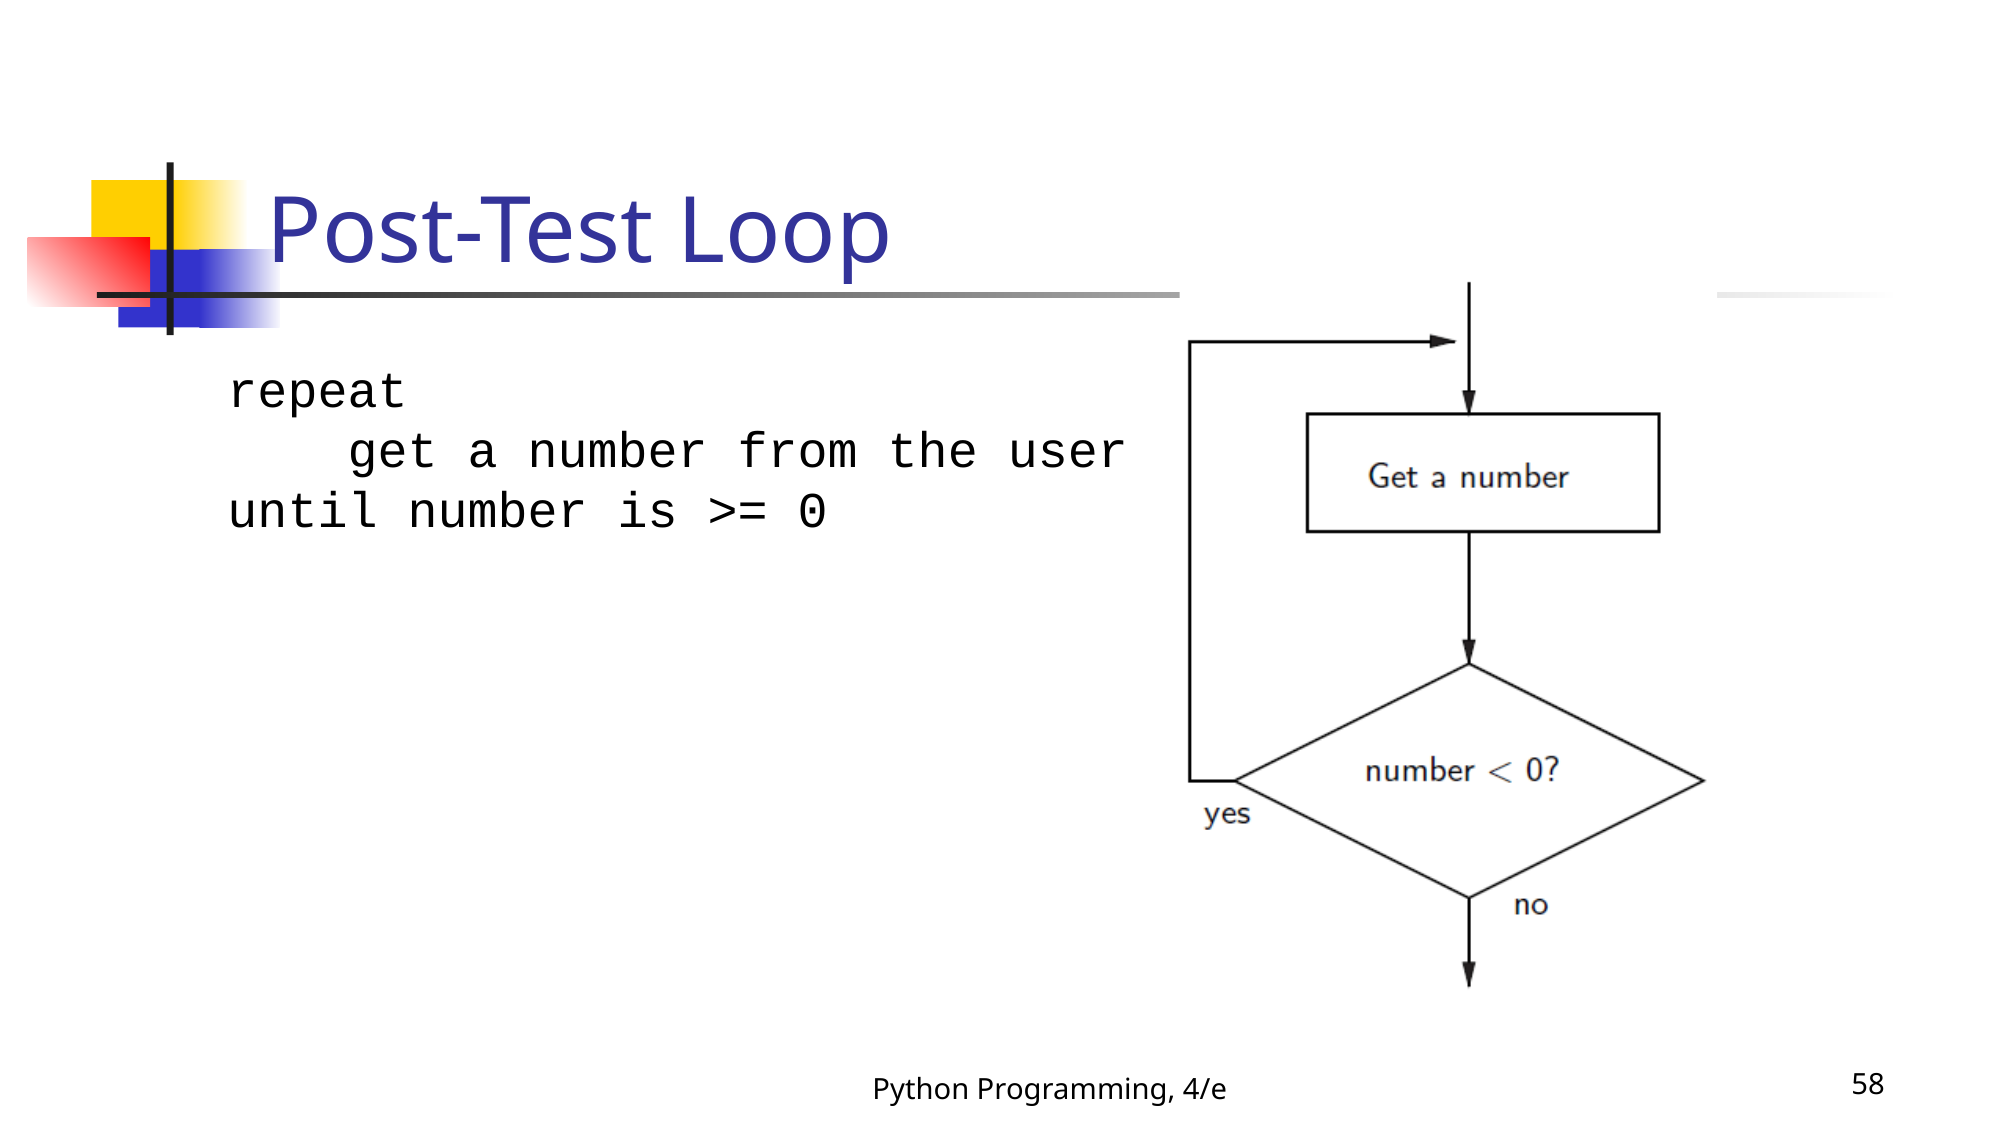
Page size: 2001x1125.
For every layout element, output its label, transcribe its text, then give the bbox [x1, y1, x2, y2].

footer Python Programming, 4/e [733, 1037, 1367, 1113]
slide_number 58 [1483, 1037, 1901, 1113]
picture [1179, 262, 1718, 1000]
list repeat get a number from the user until number is >= 0 [212, 350, 1174, 532]
title Post-Test Loop [251, 101, 1957, 289]
